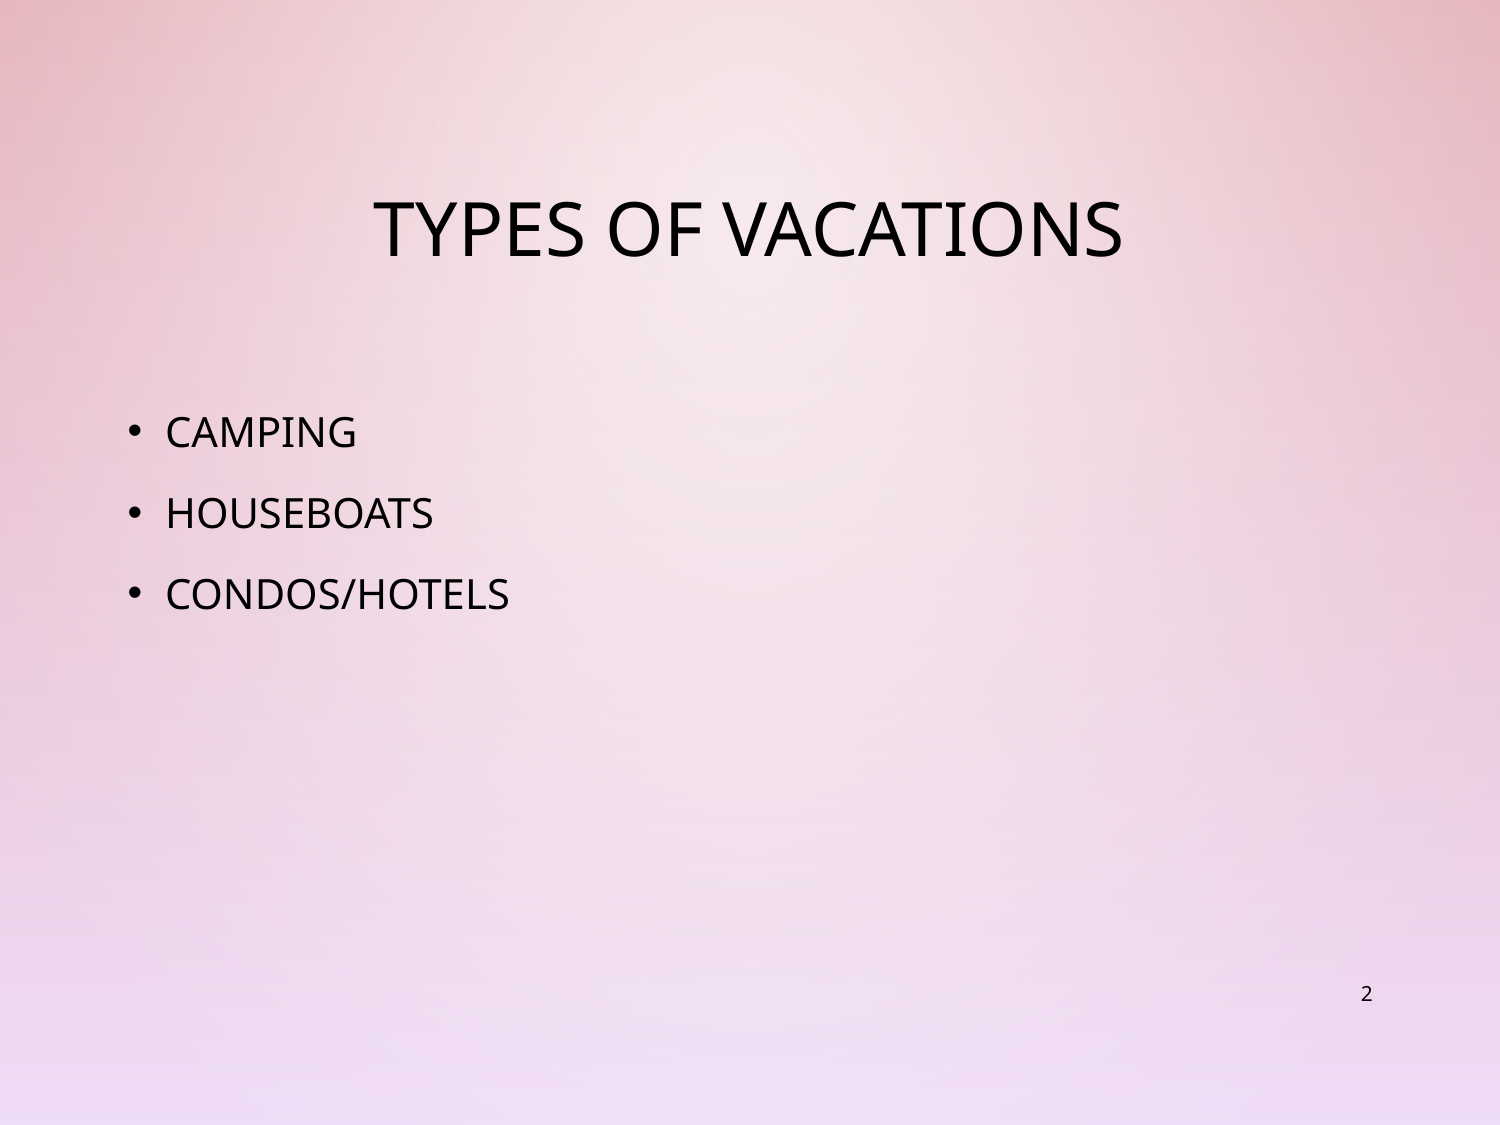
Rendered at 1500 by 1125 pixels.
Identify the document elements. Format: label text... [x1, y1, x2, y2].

title Types of Vacations [112, 101, 1388, 364]
list Camping Houseboats Condos/Hotels [112, 388, 1388, 950]
slide_number 2 [1293, 965, 1388, 1025]
